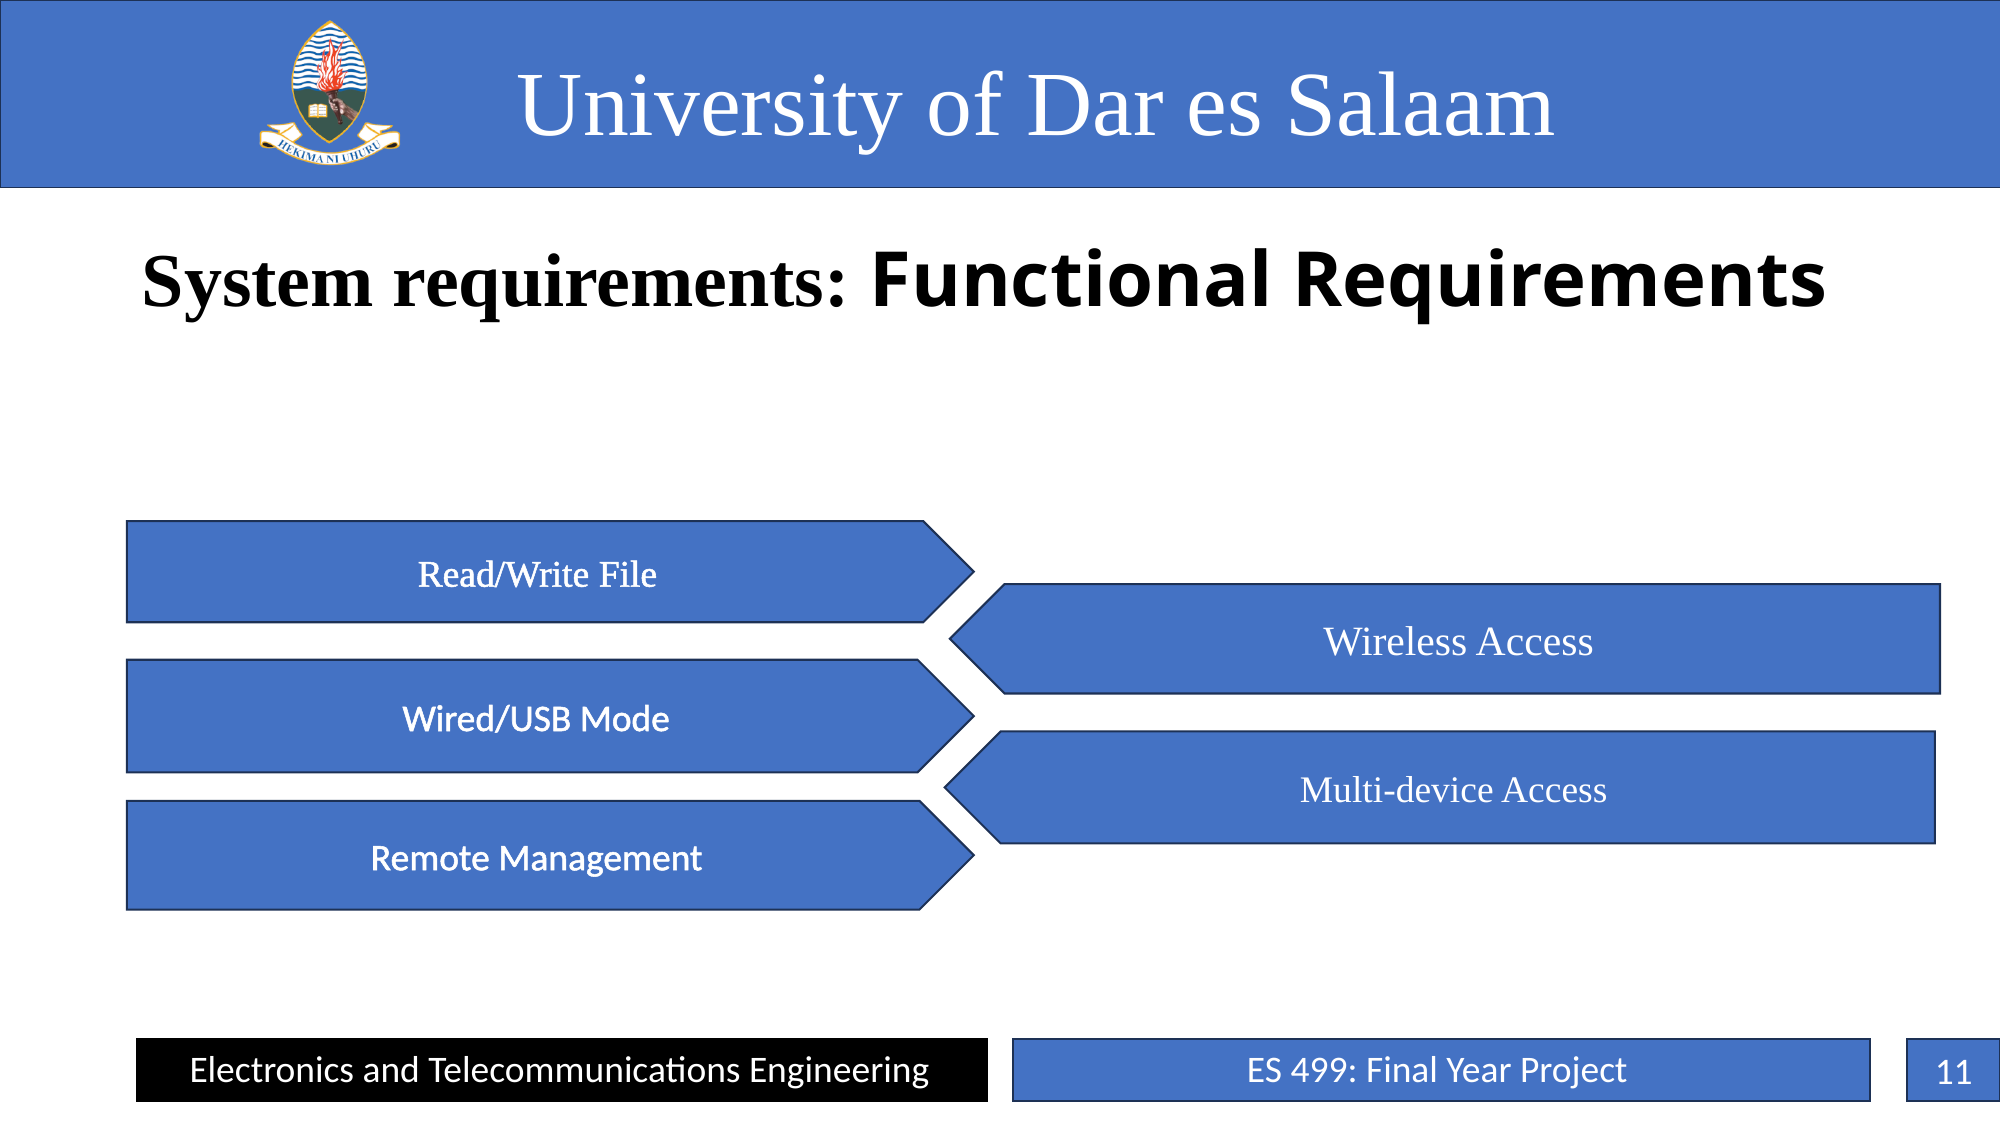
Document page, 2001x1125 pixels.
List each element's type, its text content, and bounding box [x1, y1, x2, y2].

text_box [1012, 1038, 1871, 1102]
text_box [136, 1038, 988, 1102]
text_box 11 [1906, 1038, 2000, 1102]
text_box Remote Management [125, 799, 976, 911]
title System requirements: Functional Requirements [126, 205, 1863, 358]
text_box [0, 0, 2000, 188]
text_box Electronics and Telecommunications Engineering [174, 1037, 950, 1098]
text_box Multi-device Access [943, 730, 1936, 845]
text_box University of Dar es Salaam [502, 36, 1671, 162]
text_box Wired/USB Mode [125, 658, 976, 774]
text_box Read/Write File [125, 520, 976, 624]
picture [256, 20, 403, 166]
text_box Wireless Access [948, 583, 1942, 695]
text_box ES 499: Final Year Project [1232, 1037, 1643, 1098]
